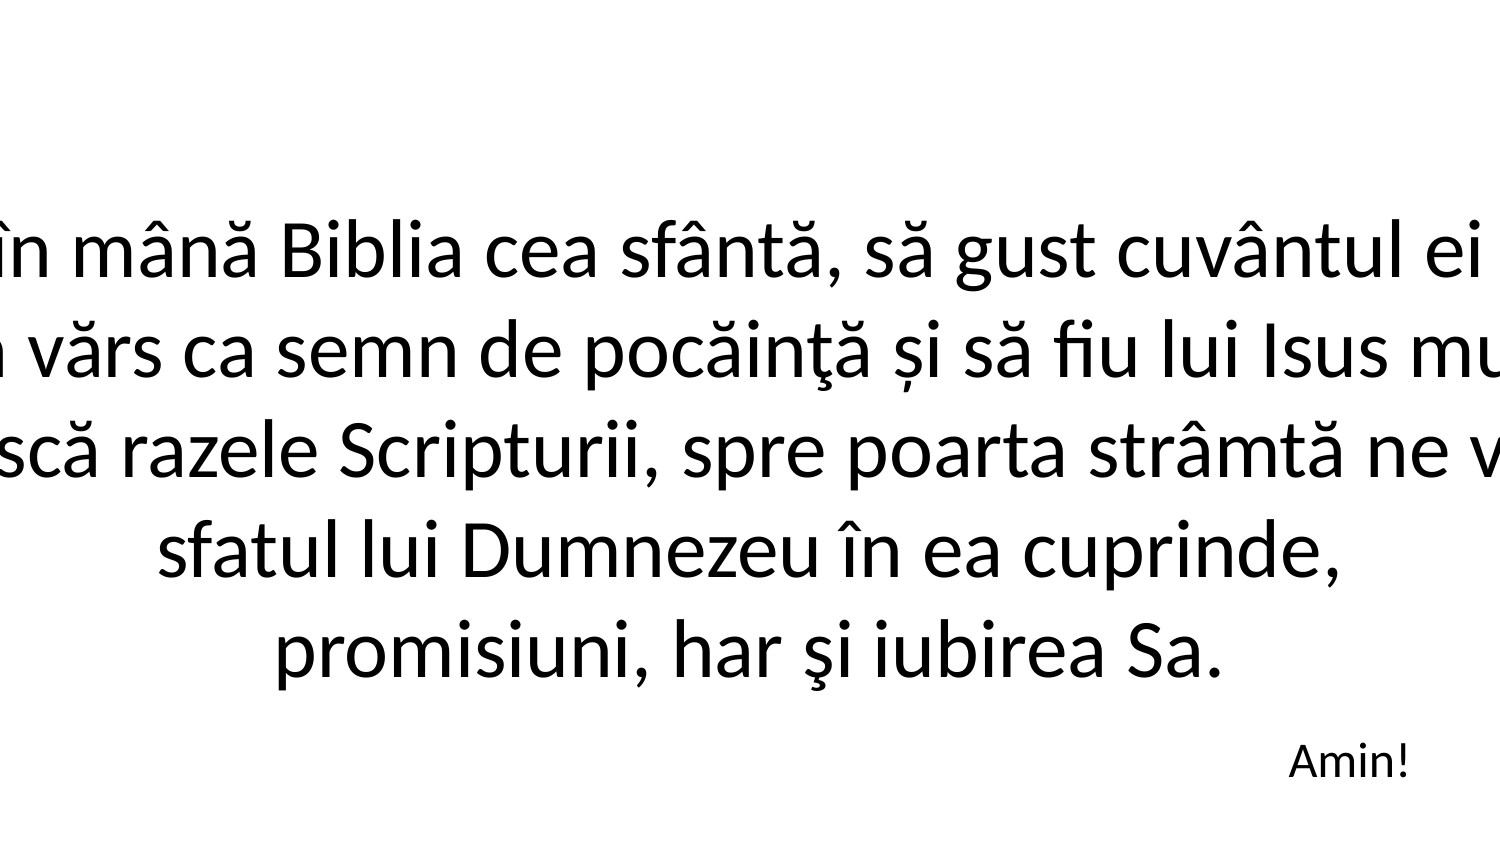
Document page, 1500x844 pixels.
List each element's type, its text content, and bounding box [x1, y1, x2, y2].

text_box 4. Daţi-mi în mână Biblia cea sfântă, să gust cuvântul ei mântuitor, lacrimi să vărs ca semn de pocăinţă și să fiu lui Isus mulţumitor. Să strălucească razele Scripturii, spre poarta strâmtă ne vor îndruma; sfatul lui Dumnezeu în ea cuprinde, promisiuni, har şi iubirea Sa. [0, 142, 1500, 702]
text_box Amin! [1273, 674, 1427, 795]
